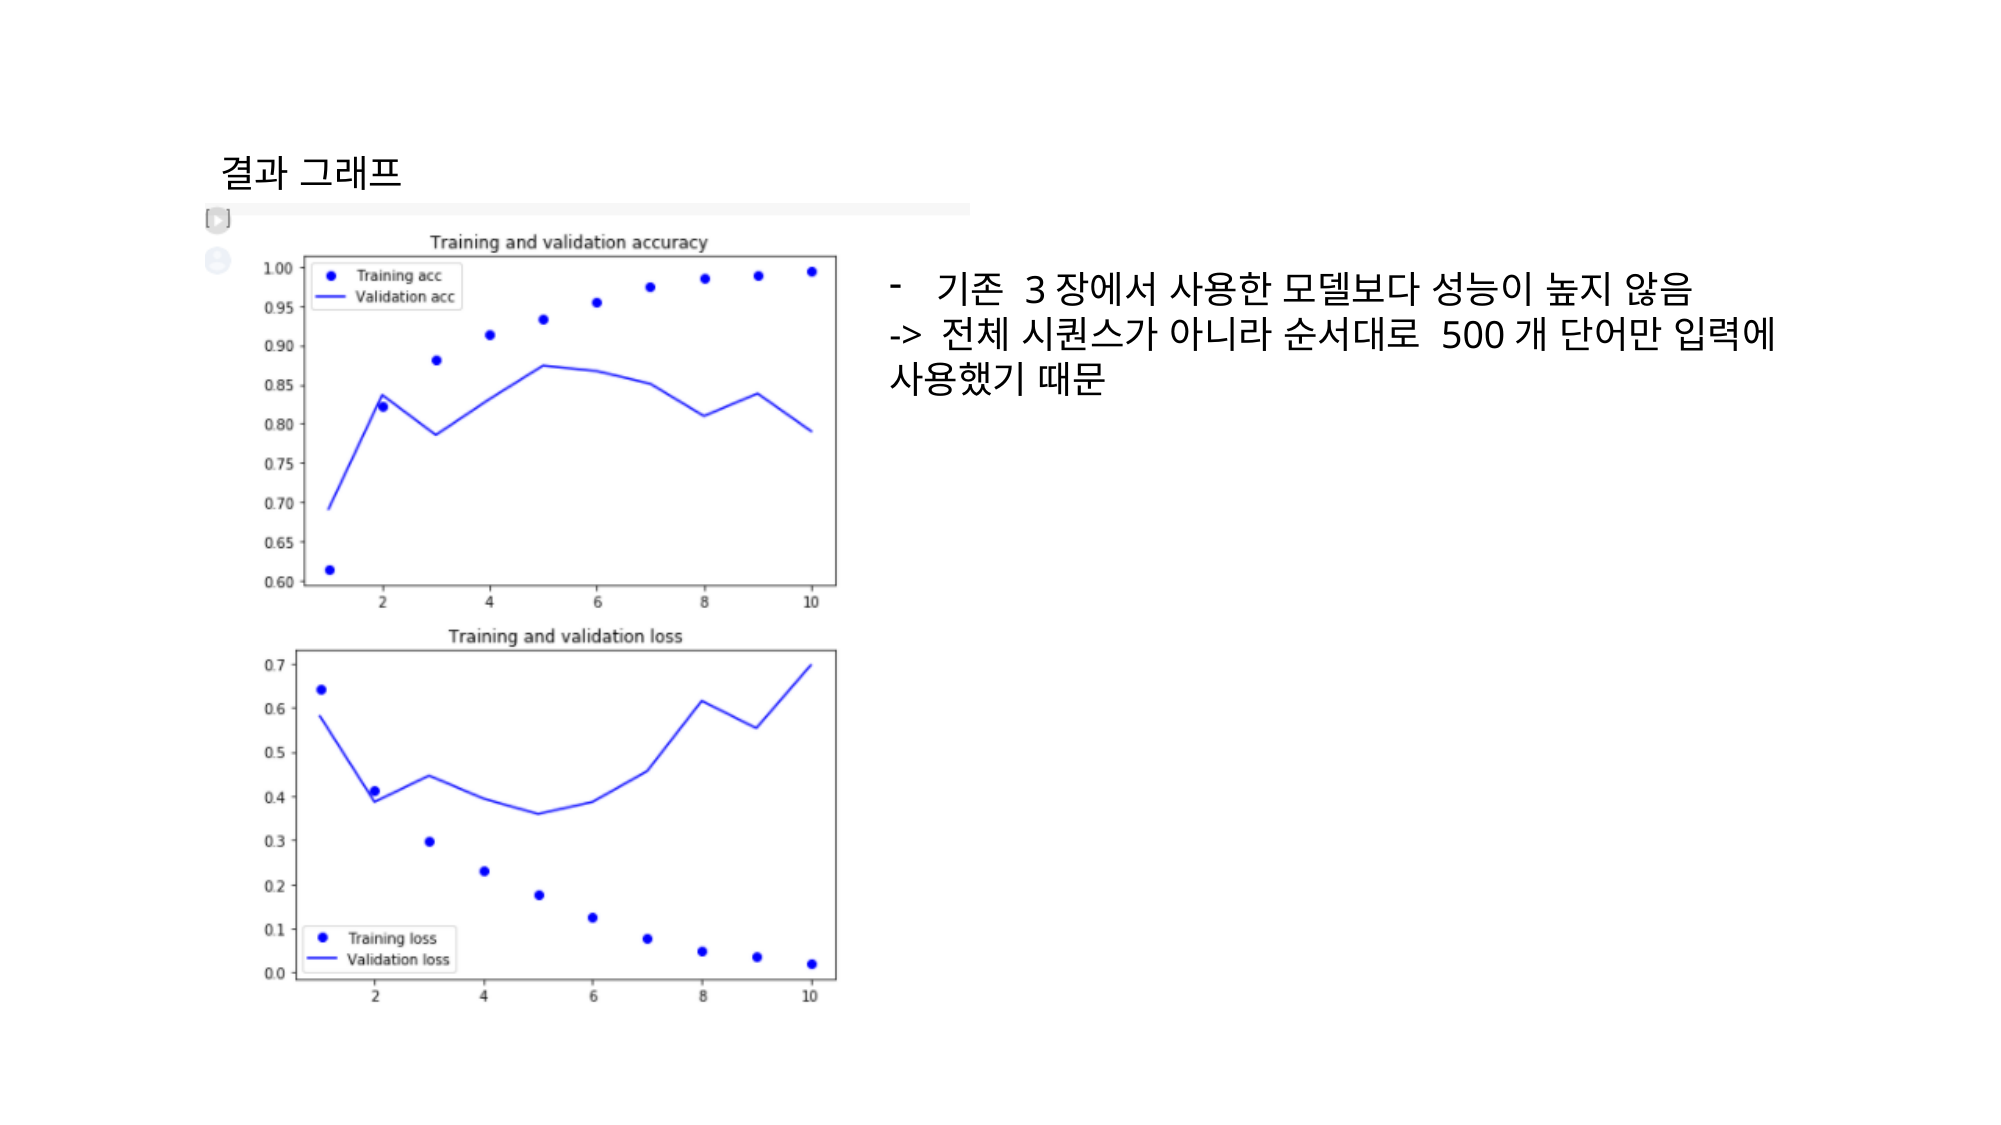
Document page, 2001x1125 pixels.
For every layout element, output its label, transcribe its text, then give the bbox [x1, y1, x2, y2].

text_box 결과 그래프 [205, 143, 1653, 203]
picture [205, 203, 970, 1024]
text_box 기존 3장에서 사용한 모델보다 성능이 높지 않음 -> 전체 시퀀스가 아니라 순서대로 500개 단어만 입력에 사용했기 때문 [970, 258, 1828, 409]
